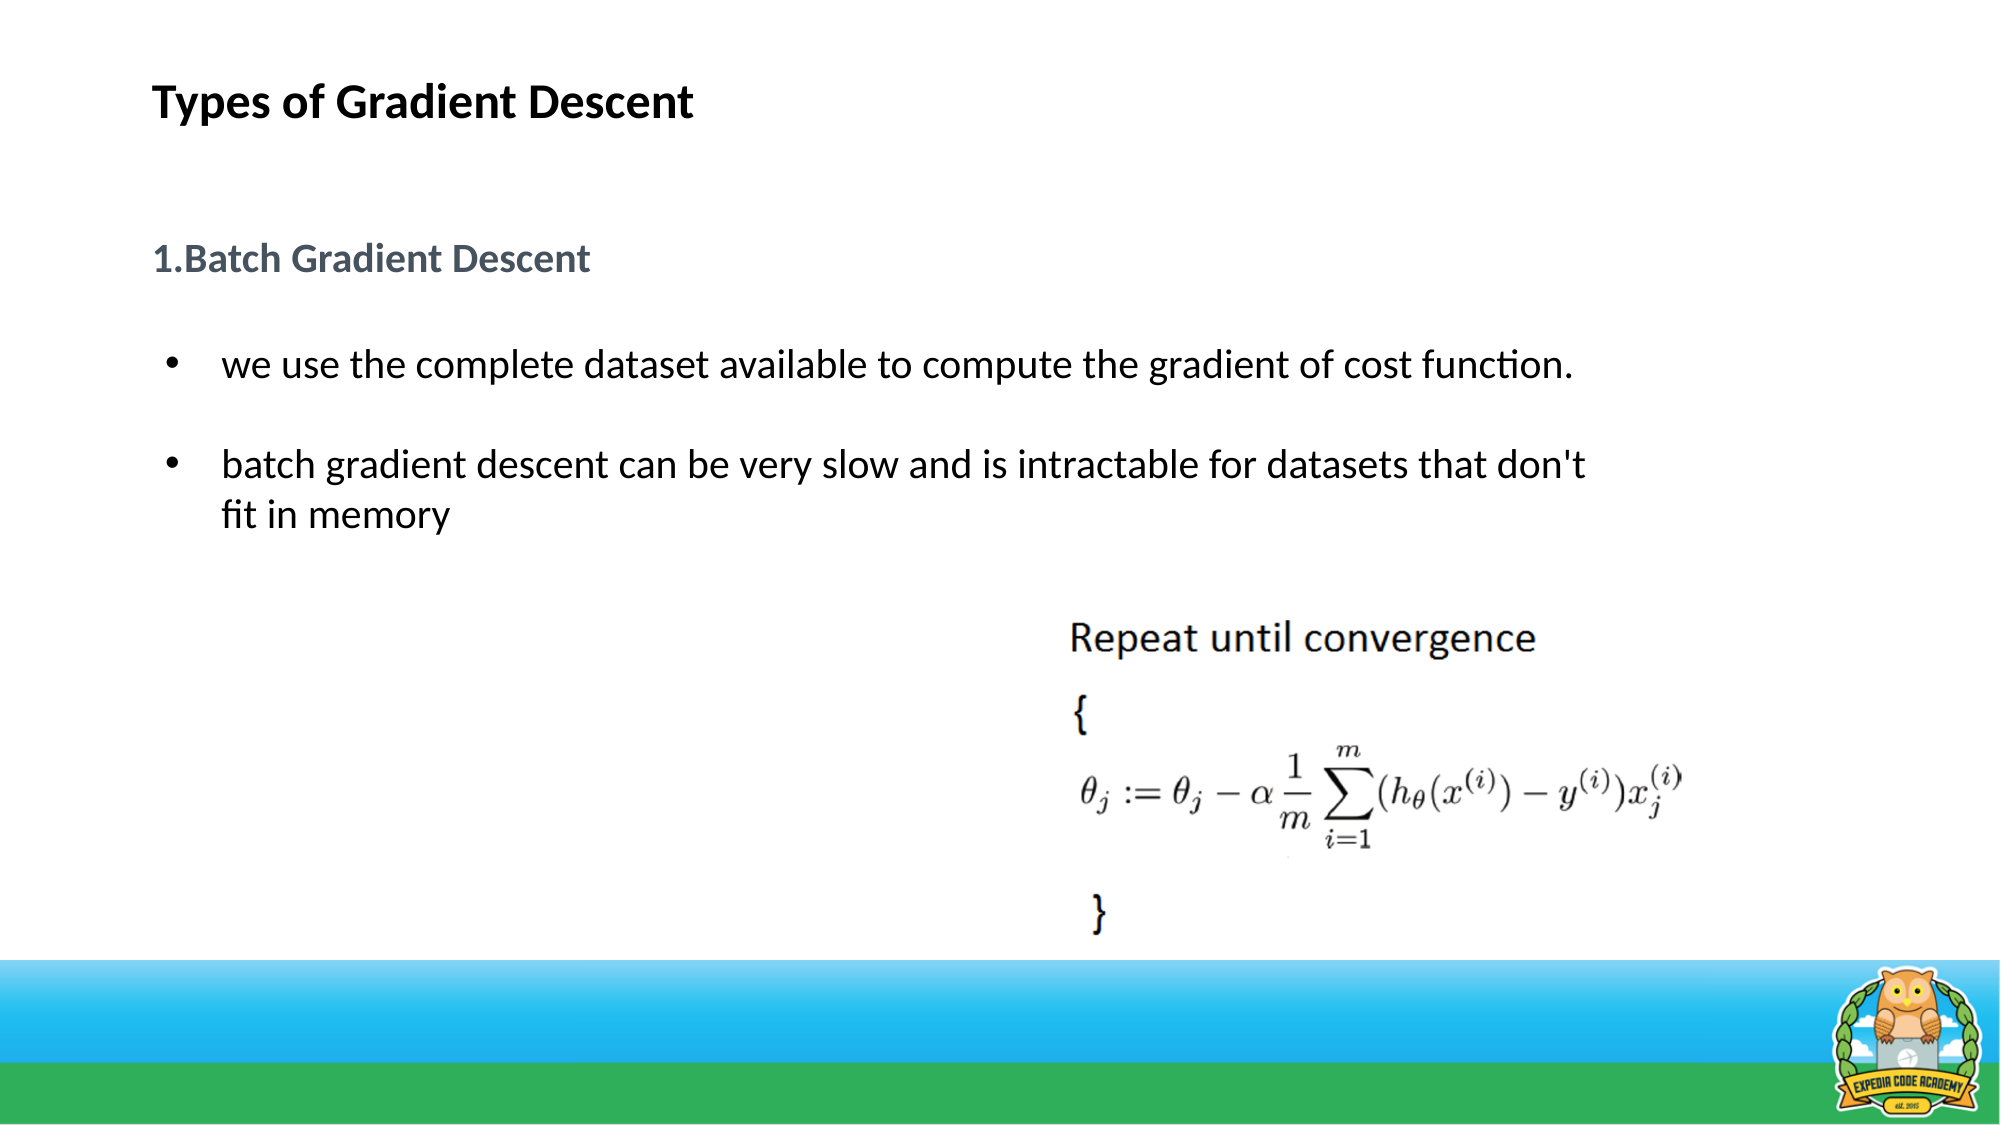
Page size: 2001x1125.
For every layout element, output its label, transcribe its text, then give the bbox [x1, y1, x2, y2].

picture [1063, 620, 1728, 954]
text_box we use the complete dataset available to compute the gradient of cost function. batch gradient descent can be very slow and is intractable for datasets that don't fit in memory [150, 329, 1631, 665]
text_box Types of Gradient Descent [137, 61, 925, 136]
picture [0, 960, 2000, 1125]
text_box Batch Gradient Descent [137, 222, 948, 288]
